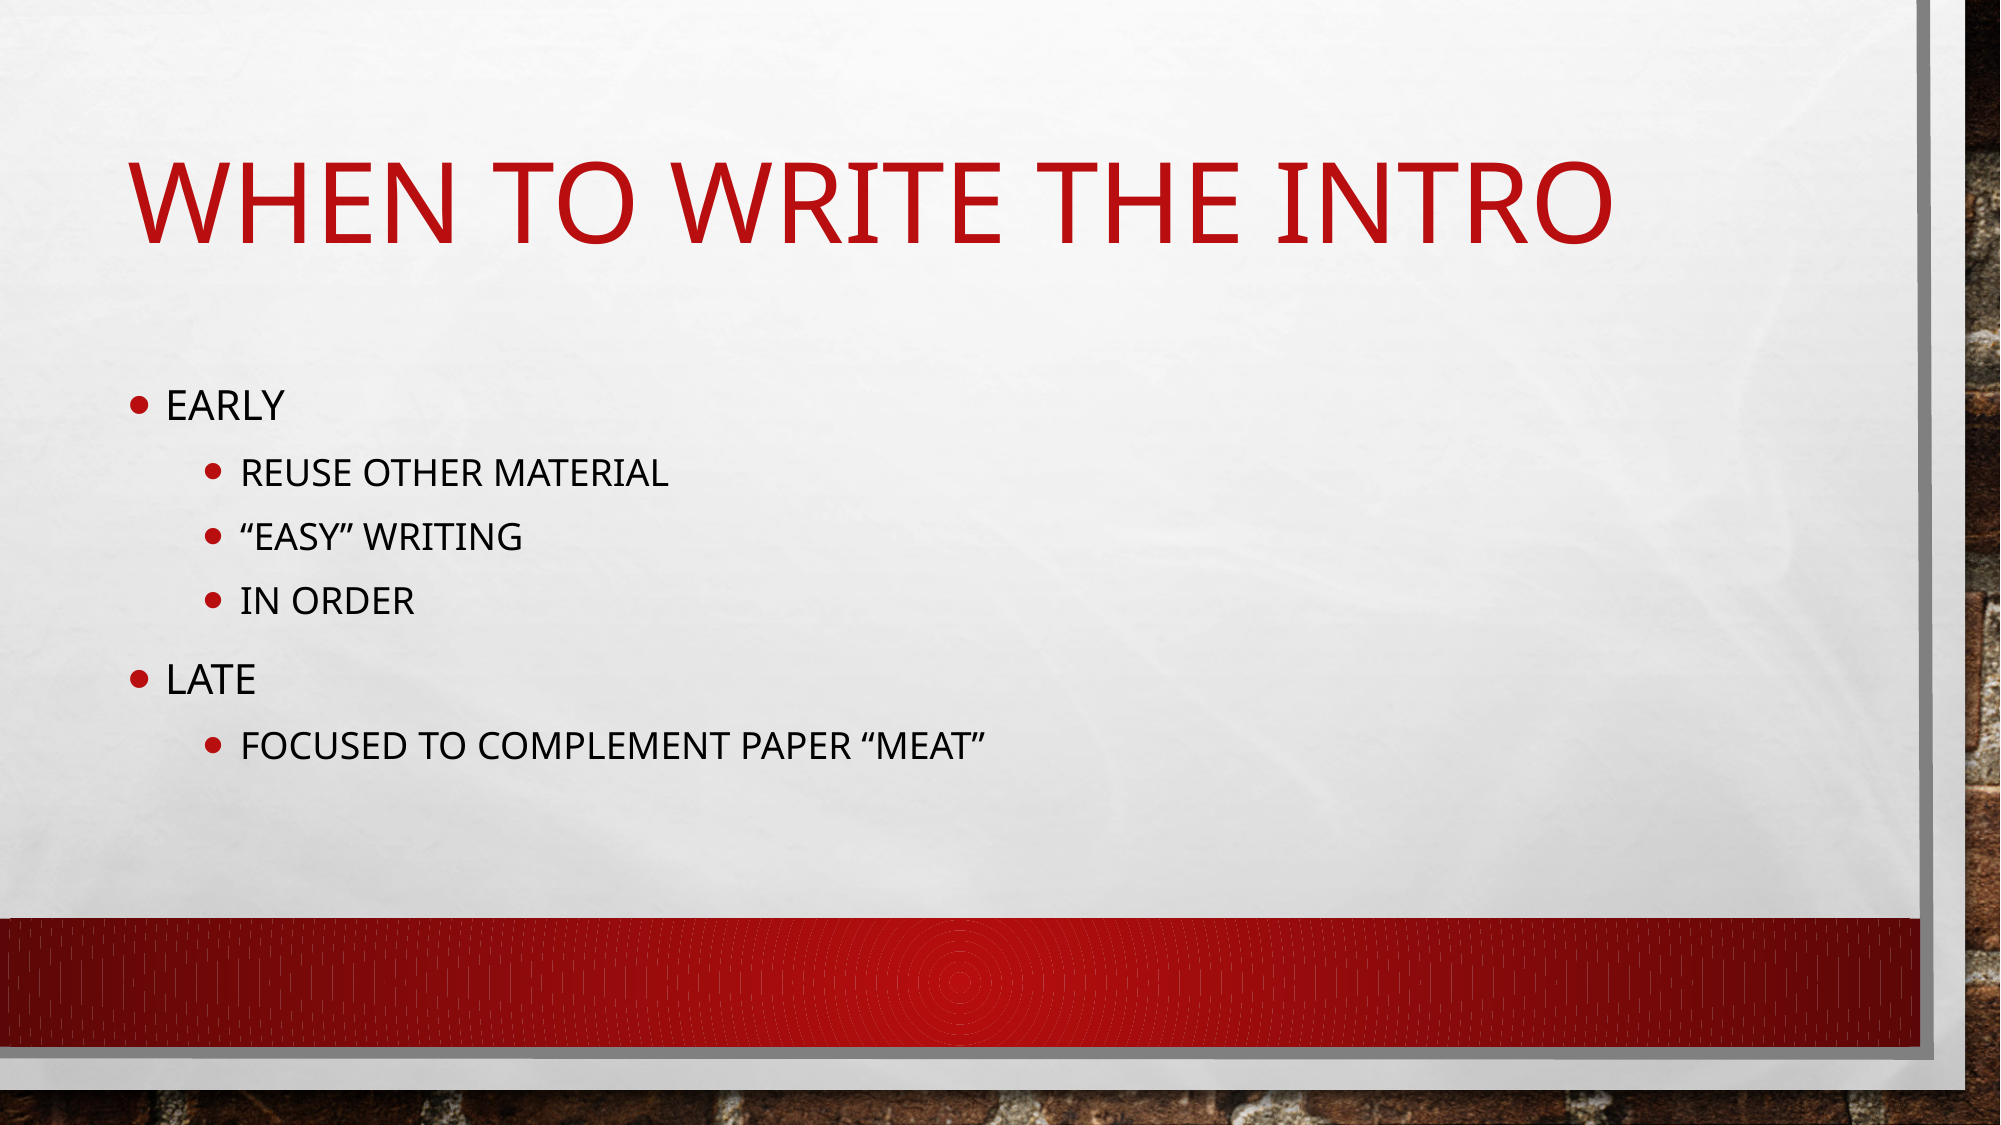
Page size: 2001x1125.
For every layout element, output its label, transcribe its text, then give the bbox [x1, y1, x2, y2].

title When to Write the Intro [112, 112, 1818, 302]
list Early Reuse other material “Easy” writing In Order Late Focused to complement Paper “Meat” [112, 338, 1818, 882]
picture [0, 0, 2000, 1125]
